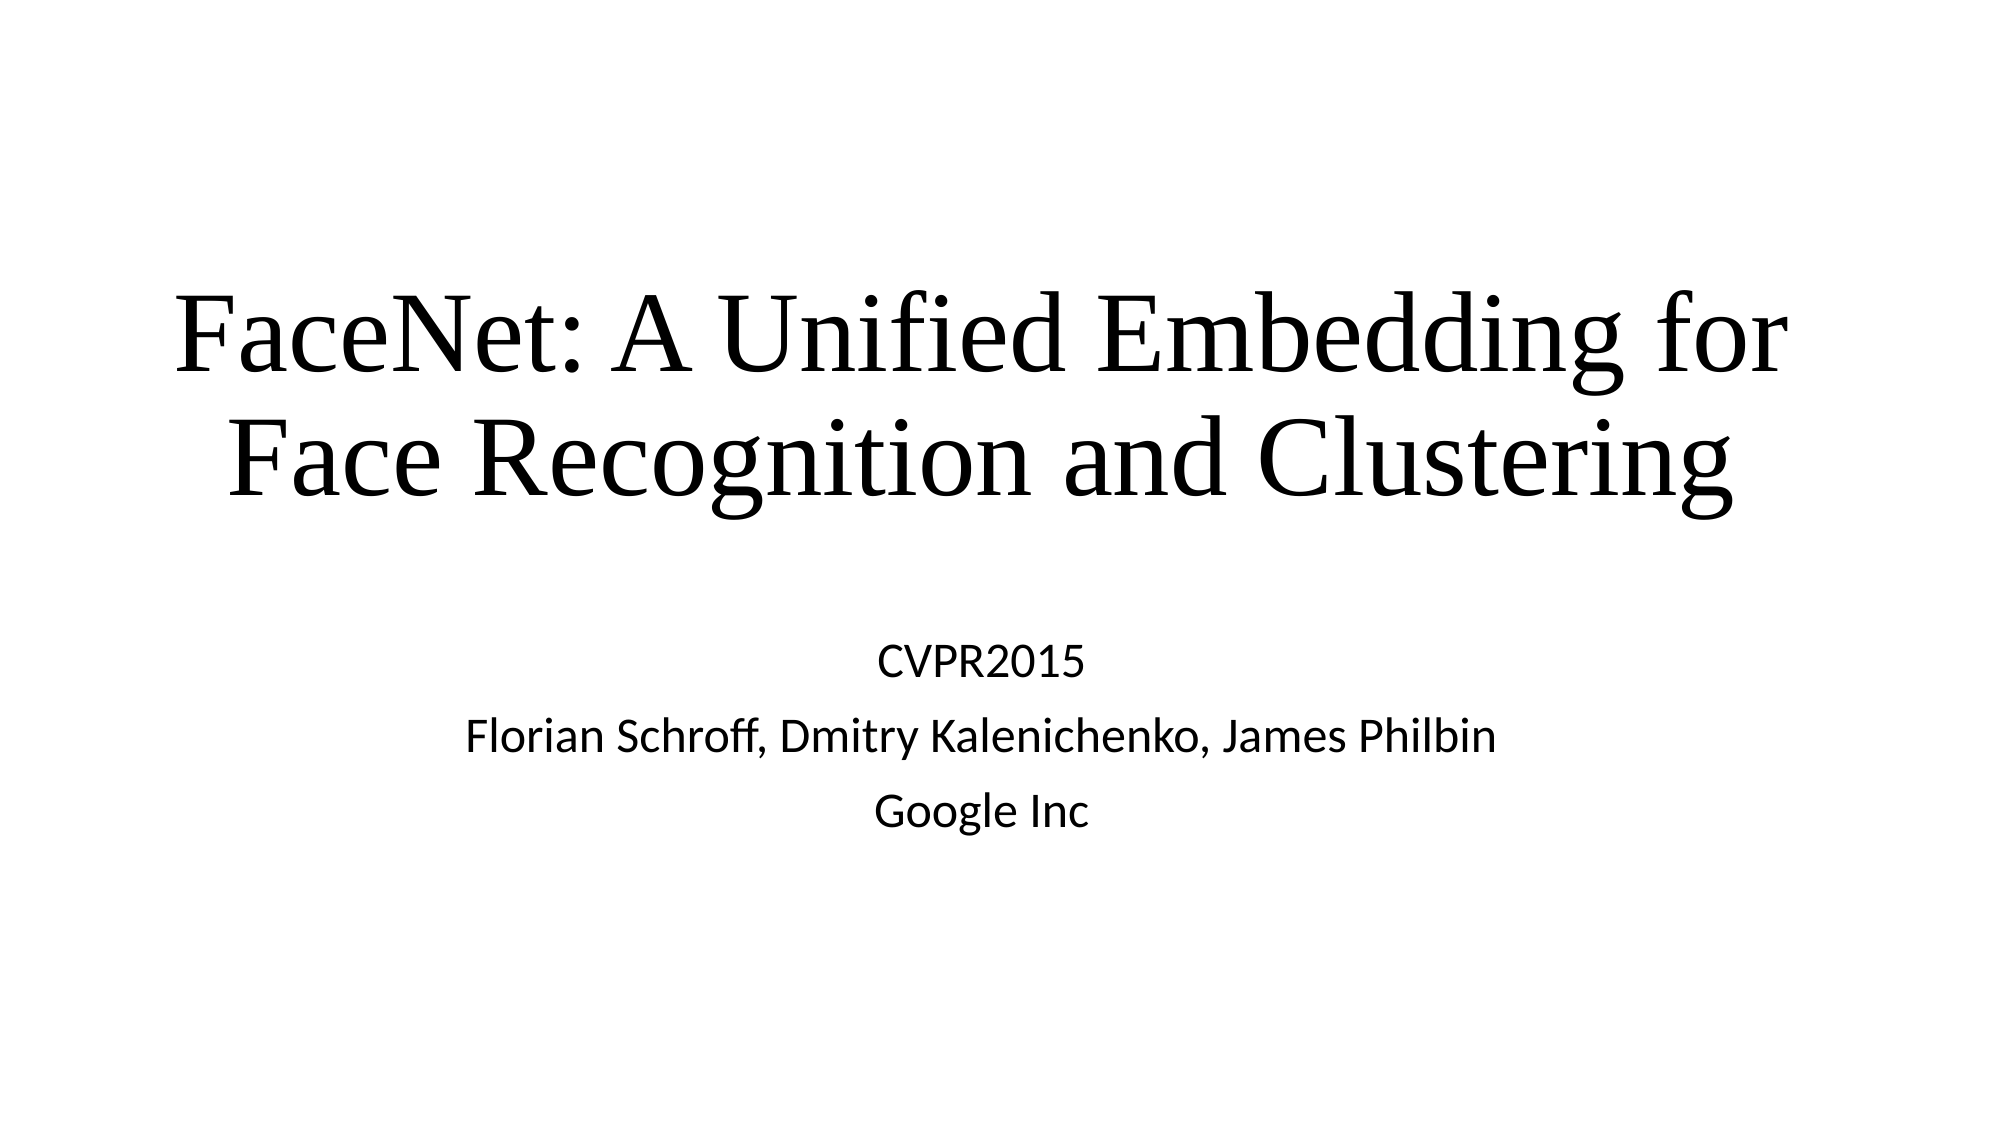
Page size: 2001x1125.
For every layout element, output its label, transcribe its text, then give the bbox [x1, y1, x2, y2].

subtitle CVPR2015 Florian Schroff, Dmitry Kalenichenko, James Philbin Google Inc [231, 626, 1732, 899]
title FaceNet: A Unified Embedding for Face Recognition and Clustering [105, 259, 1859, 529]
